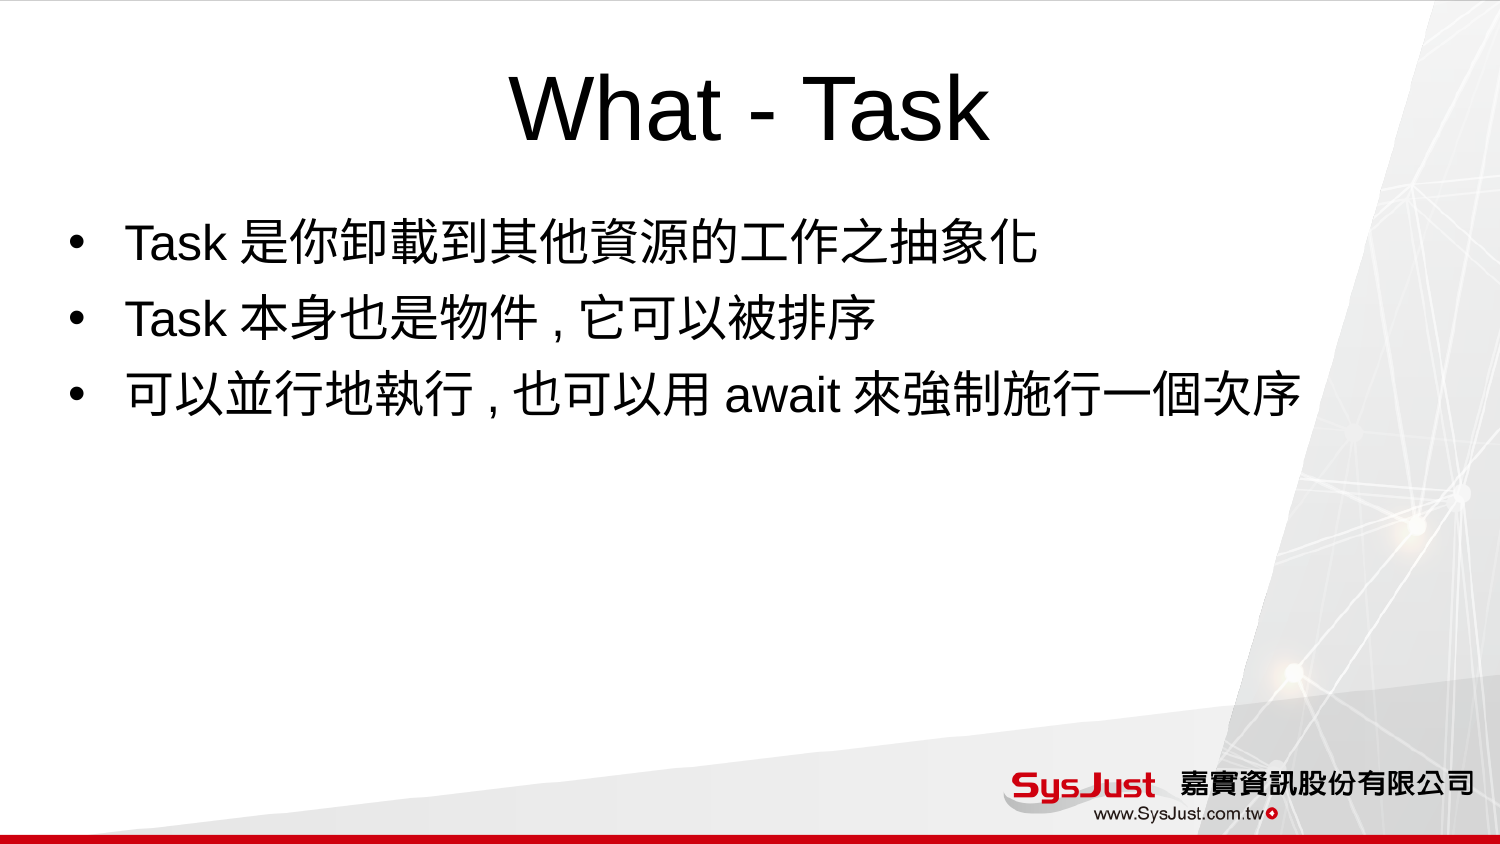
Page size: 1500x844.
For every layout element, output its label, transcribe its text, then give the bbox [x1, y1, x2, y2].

picture [0, 0, 1500, 844]
title What - Task [75, 33, 1425, 175]
list Task是你卸載到其他資源的工作之抽象化 Task本身也是物件,它可以被排序 可以並行地執行,也可以用await來強制施行一個次序 [53, 197, 1459, 755]
